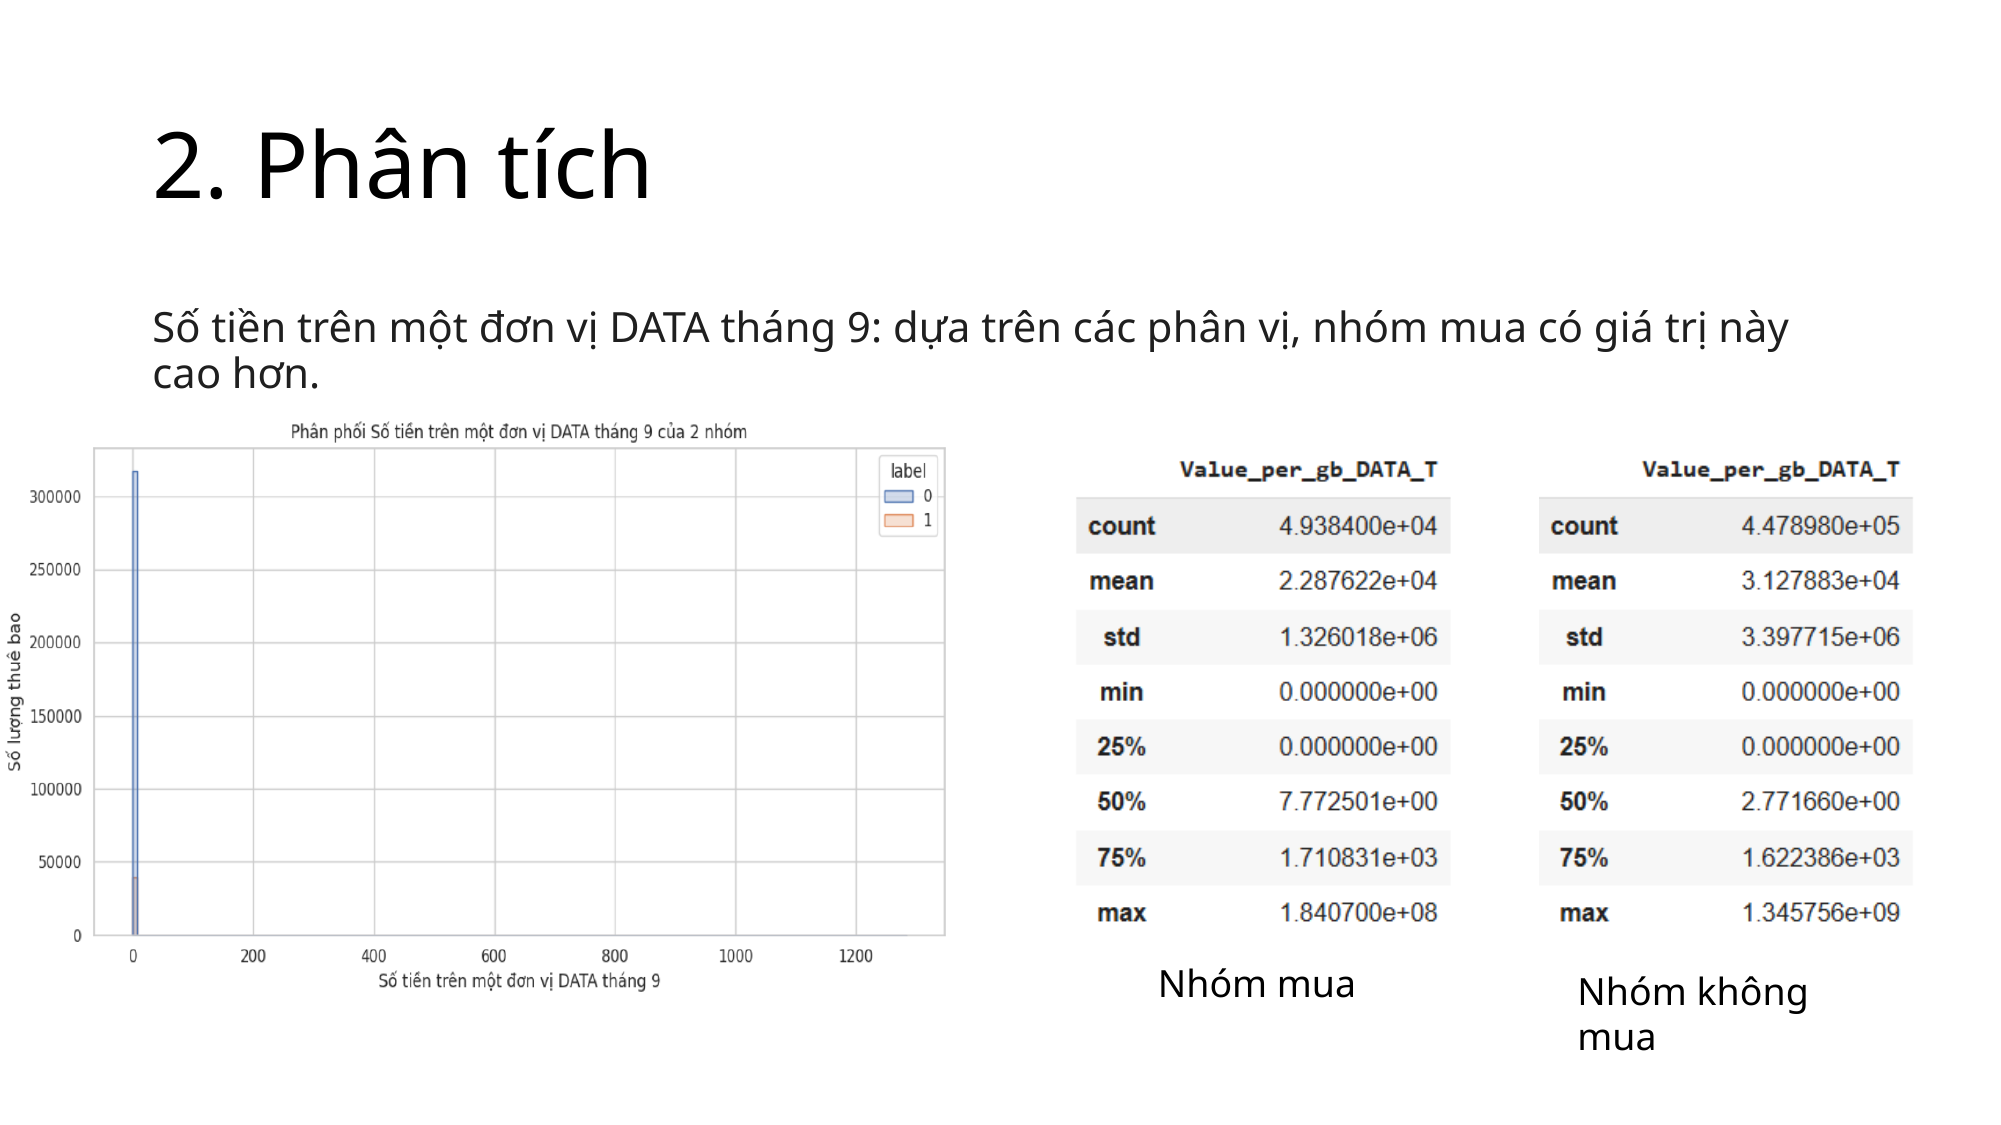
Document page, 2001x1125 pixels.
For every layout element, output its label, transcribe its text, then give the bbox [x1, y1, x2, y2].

title 2. Phân tích [137, 59, 1863, 278]
list Số tiền trên một đơn vị DATA tháng 9: dựa trên các phân vị, nhóm mua có giá trị này cao hơn. [137, 299, 1863, 1014]
text_box Nhóm mua [1143, 952, 1372, 1013]
picture [0, 420, 965, 995]
picture [1064, 448, 1455, 943]
text_box Nhóm không mua [1562, 960, 1898, 1066]
picture [1538, 452, 1922, 954]
